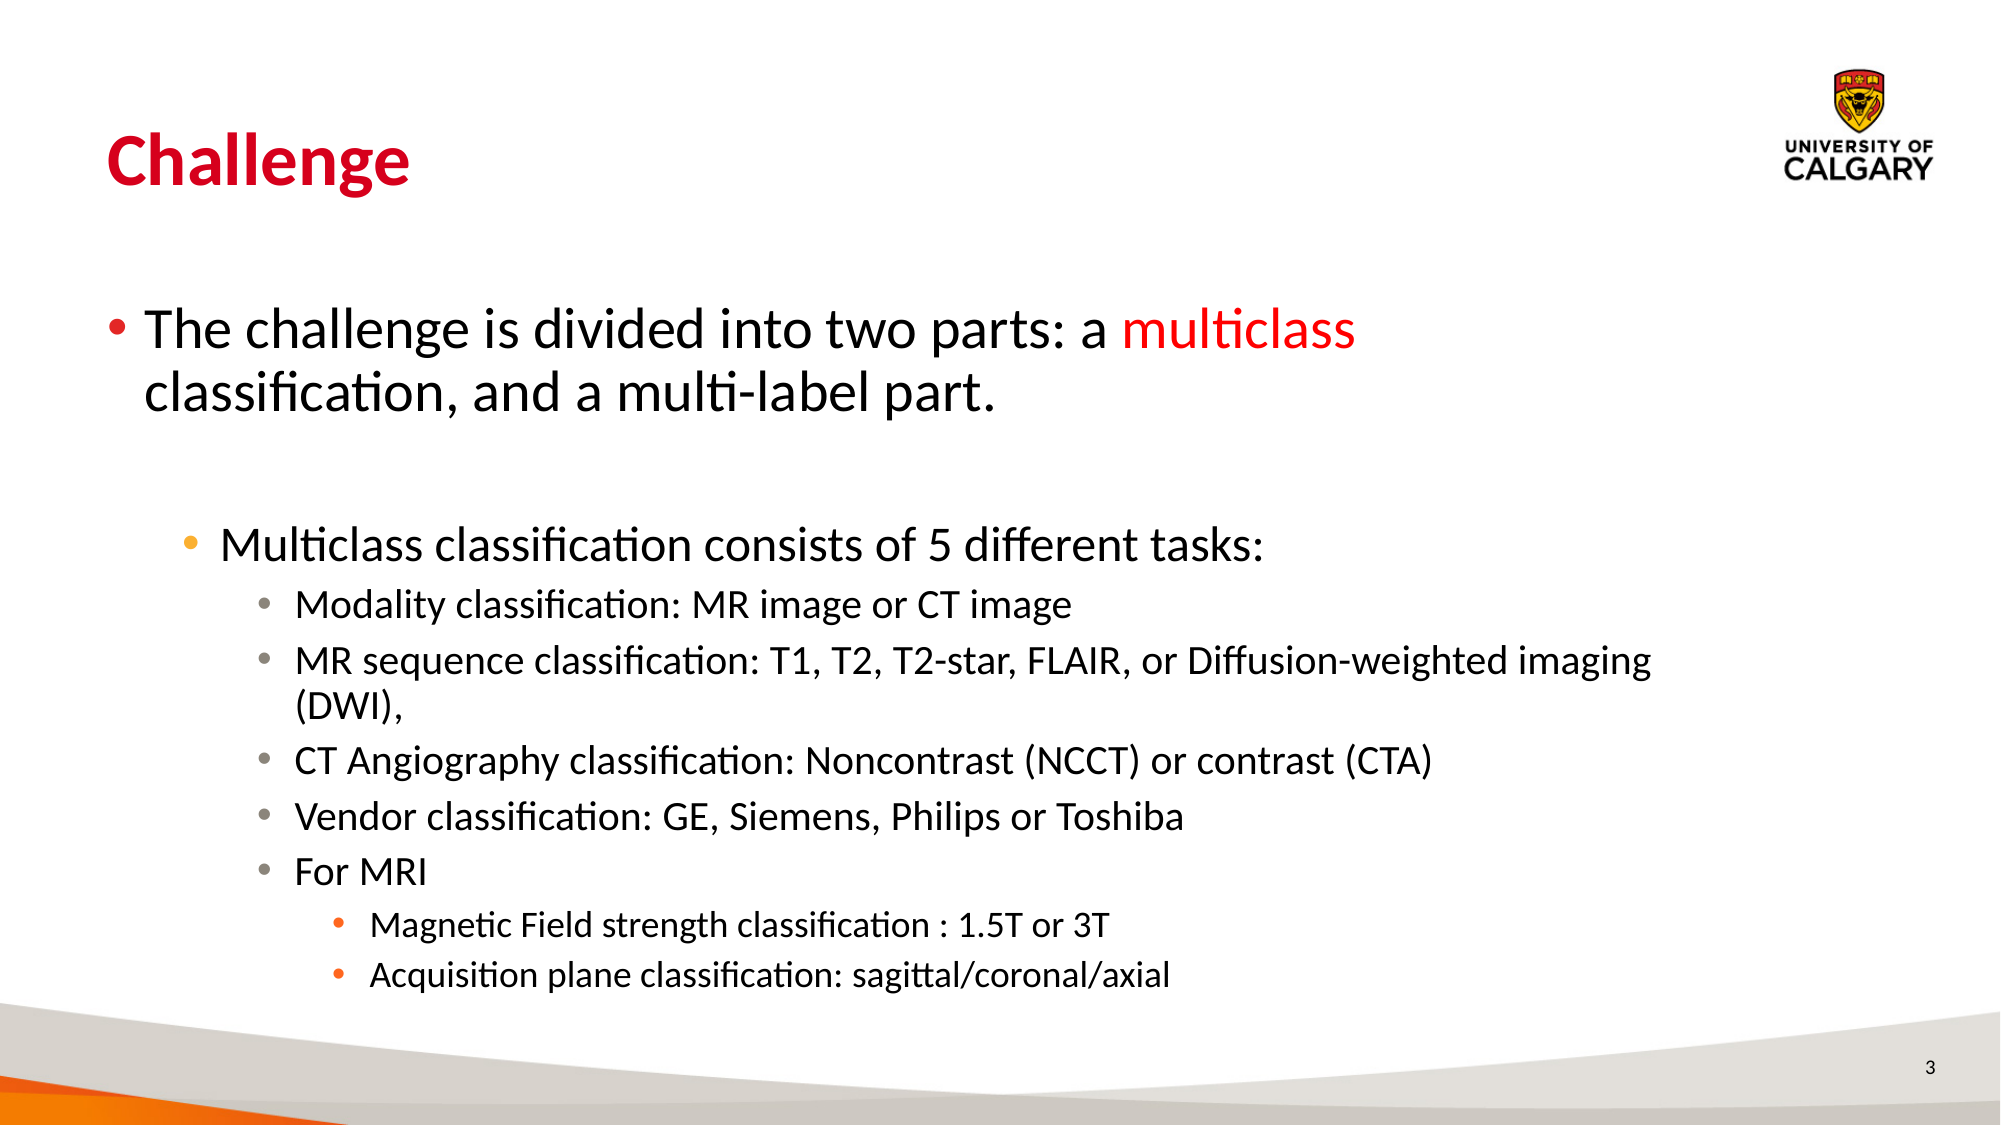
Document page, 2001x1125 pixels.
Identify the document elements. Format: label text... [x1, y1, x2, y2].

slide_number 3 [1500, 1046, 1951, 1107]
title Challenge [92, 76, 1688, 246]
picture [0, 0, 2001, 1125]
list The challenge is divided into two parts: a multiclass classification, and a multi-label part. Multiclass classification consists of 5 different tasks: Modality classification: MR image or CT image MR sequence classification: T1, T2, T2-star, FLAIR, or Diffusion-weighted imaging (DWI), CT Angiography classification: Noncontrast (NCCT) or contrast (CTA) Vendor classification: GE, Siemens, Philips or Toshiba For MRI Magnetic Field strength classification : 1.5T or 3T Acquisition plane classification: sagittal/coronal/axial [92, 290, 1688, 966]
